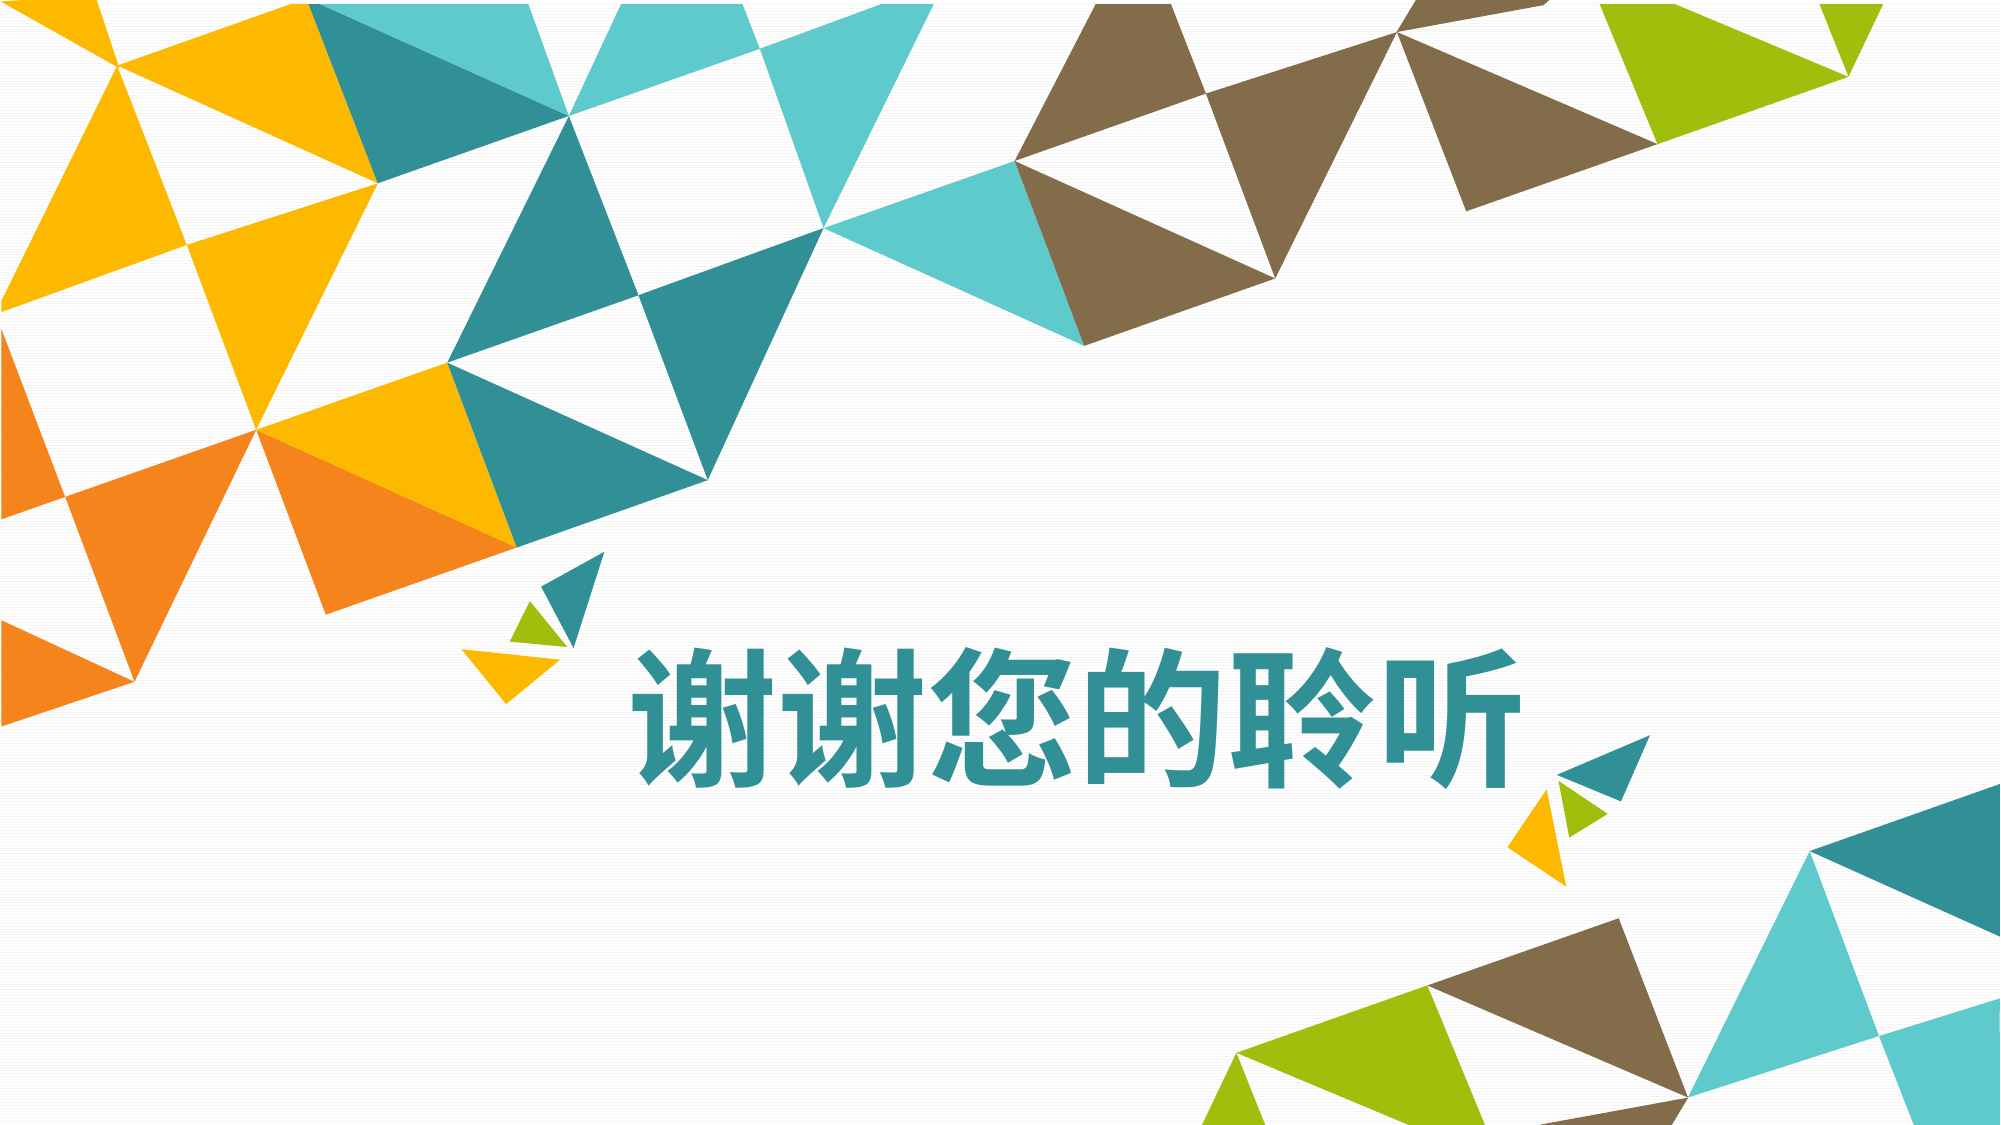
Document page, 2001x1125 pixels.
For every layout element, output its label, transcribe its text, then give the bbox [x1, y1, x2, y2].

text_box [1201, 783, 2000, 1125]
text_box 谢谢您的聆听 [612, 727, 1543, 813]
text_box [1545, 703, 1613, 894]
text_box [1, 0, 1884, 727]
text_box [514, 533, 582, 724]
